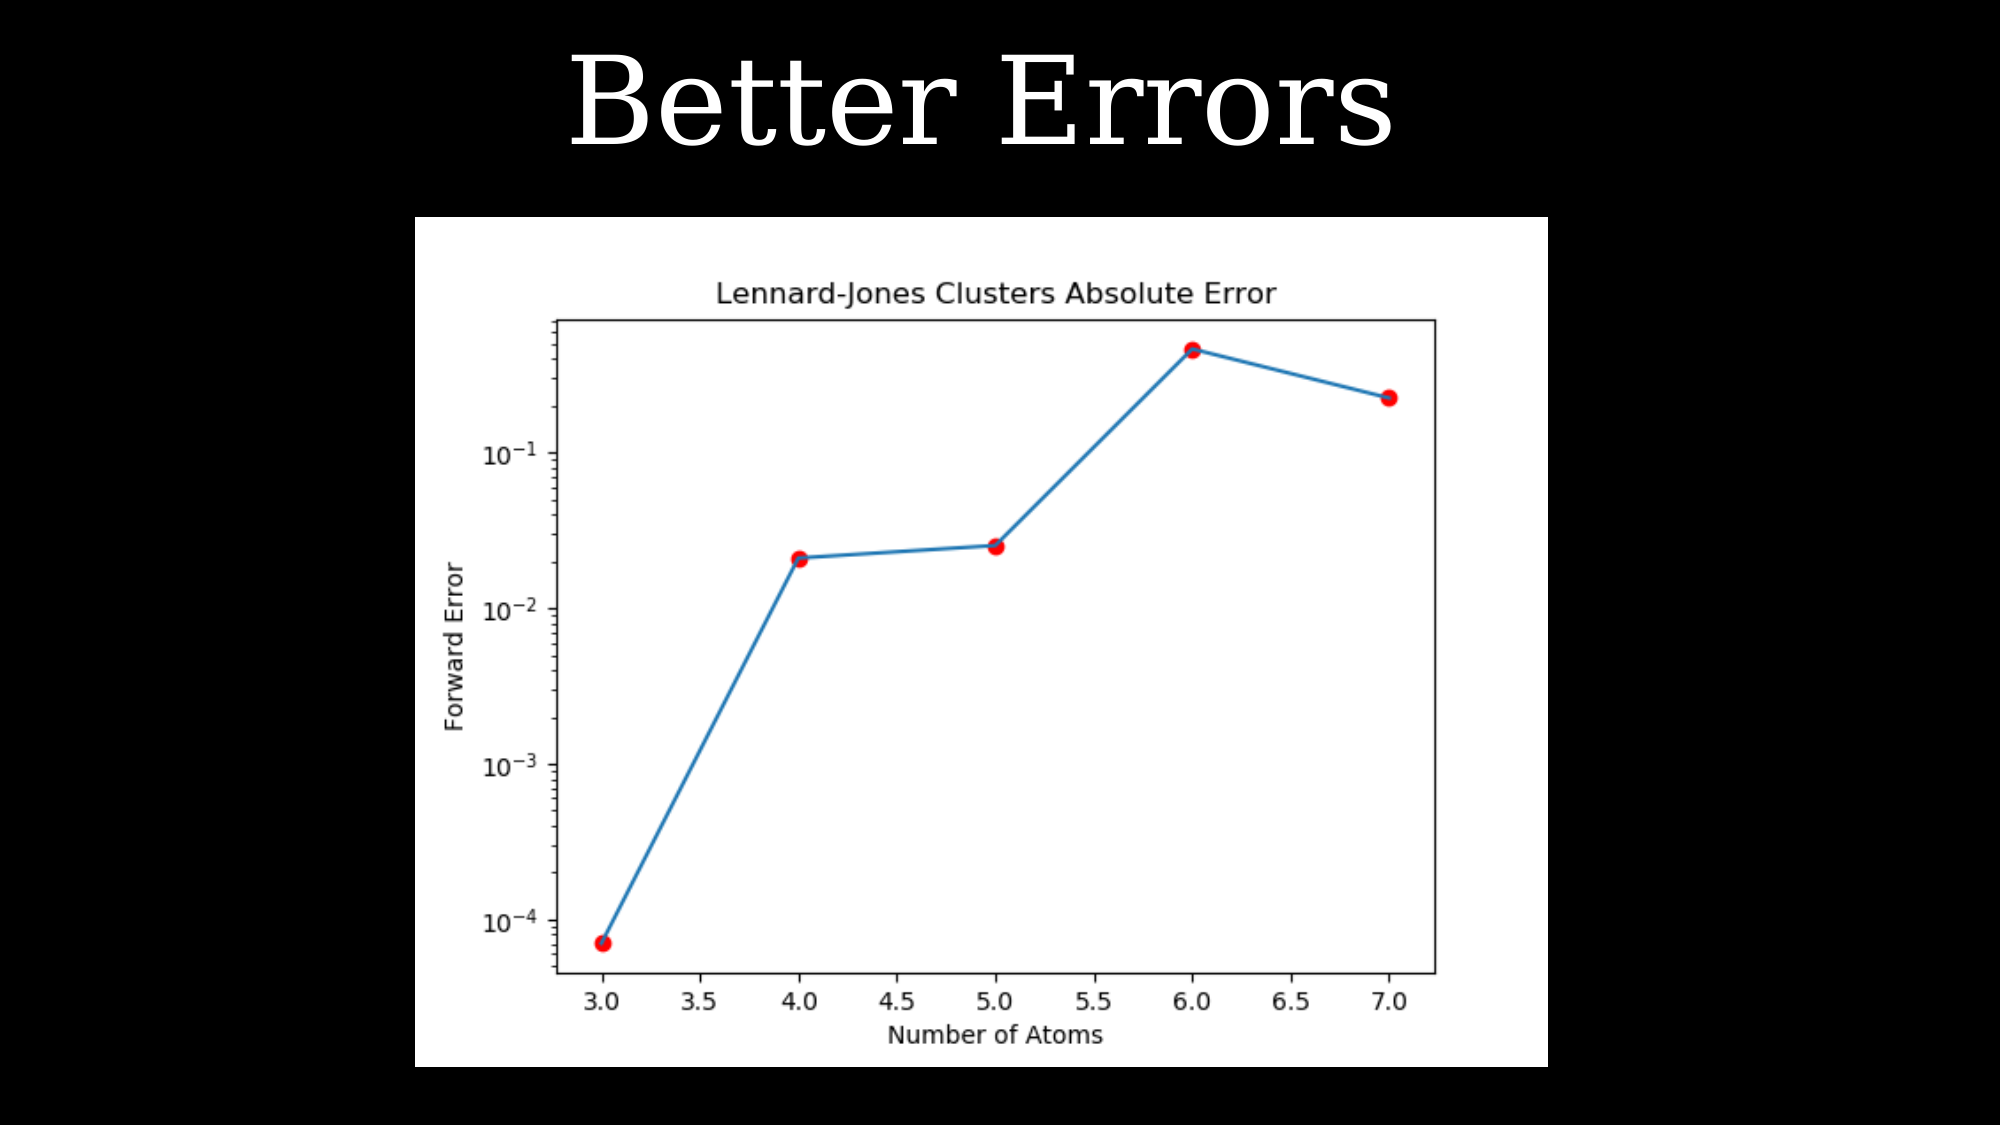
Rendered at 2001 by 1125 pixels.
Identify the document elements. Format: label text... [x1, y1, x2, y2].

picture [415, 217, 1548, 1067]
title Better Errors [231, 31, 1732, 180]
